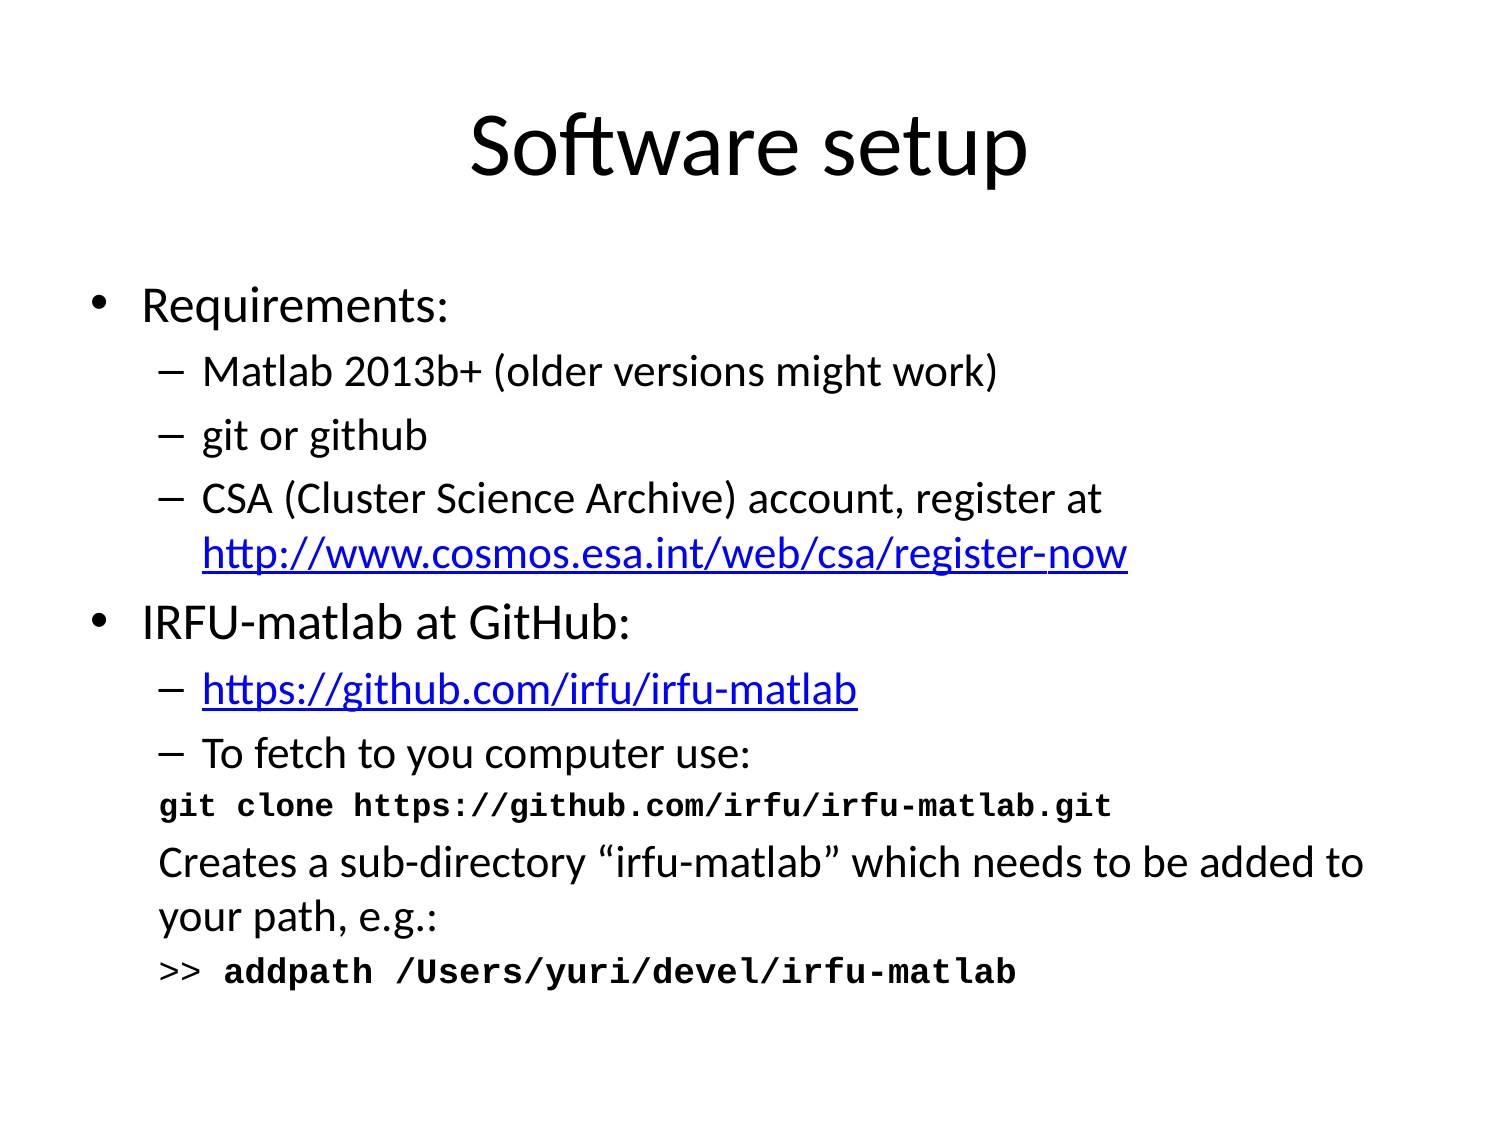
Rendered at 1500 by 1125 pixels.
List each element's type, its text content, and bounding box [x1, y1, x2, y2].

title Software setup [75, 45, 1425, 233]
list Requirements: Matlab 2013b+ (older versions might work) git or github CSA (Cluster Science Archive) account, register at http://www.cosmos.esa.int/web/csa/register-now IRFU-matlab at GitHub: https://github.com/irfu/irfu-matlab To fetch to you computer use: git clone https://github.com/irfu/irfu-matlab.git Creates a sub-directory “irfu-matlab” which needs to be added to your path, e.g.: >> addpath /Users/yuri/devel/irfu-matlab [75, 262, 1425, 1005]
